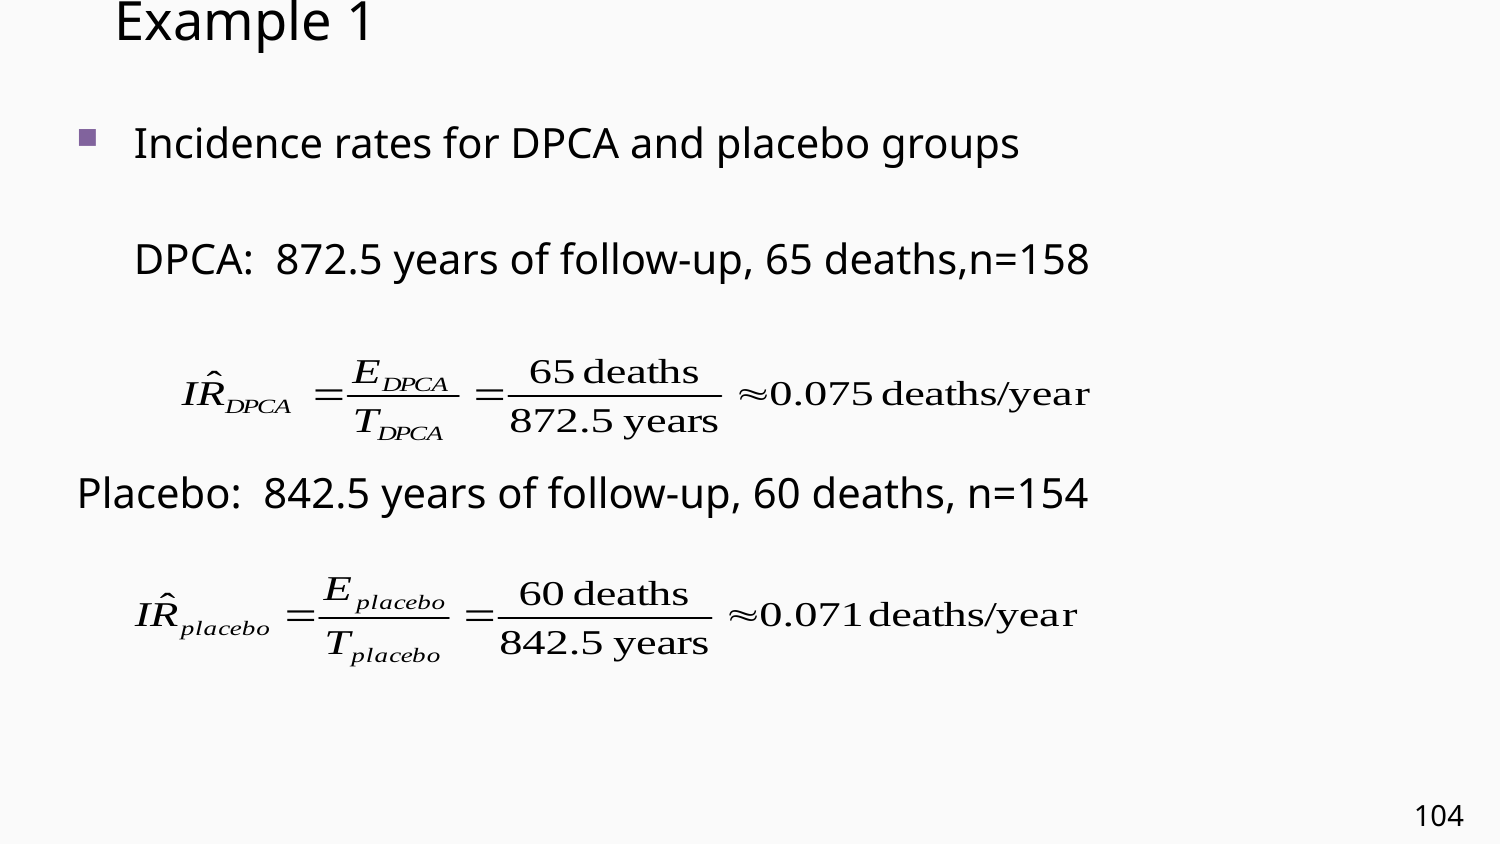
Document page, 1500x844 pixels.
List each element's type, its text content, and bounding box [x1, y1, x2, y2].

list Incidence rates for DPCA and placebo groups DPCA: 872.5 years of follow-up, 65 deaths,n=158 Placebo: 842.5 years of follow-up, 60 deaths, n=154 \ [61, 108, 1439, 789]
slide_number 104 [1380, 789, 1480, 841]
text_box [172, 349, 1099, 449]
title Example 1 [85, 4, 1463, 60]
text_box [125, 565, 1087, 674]
